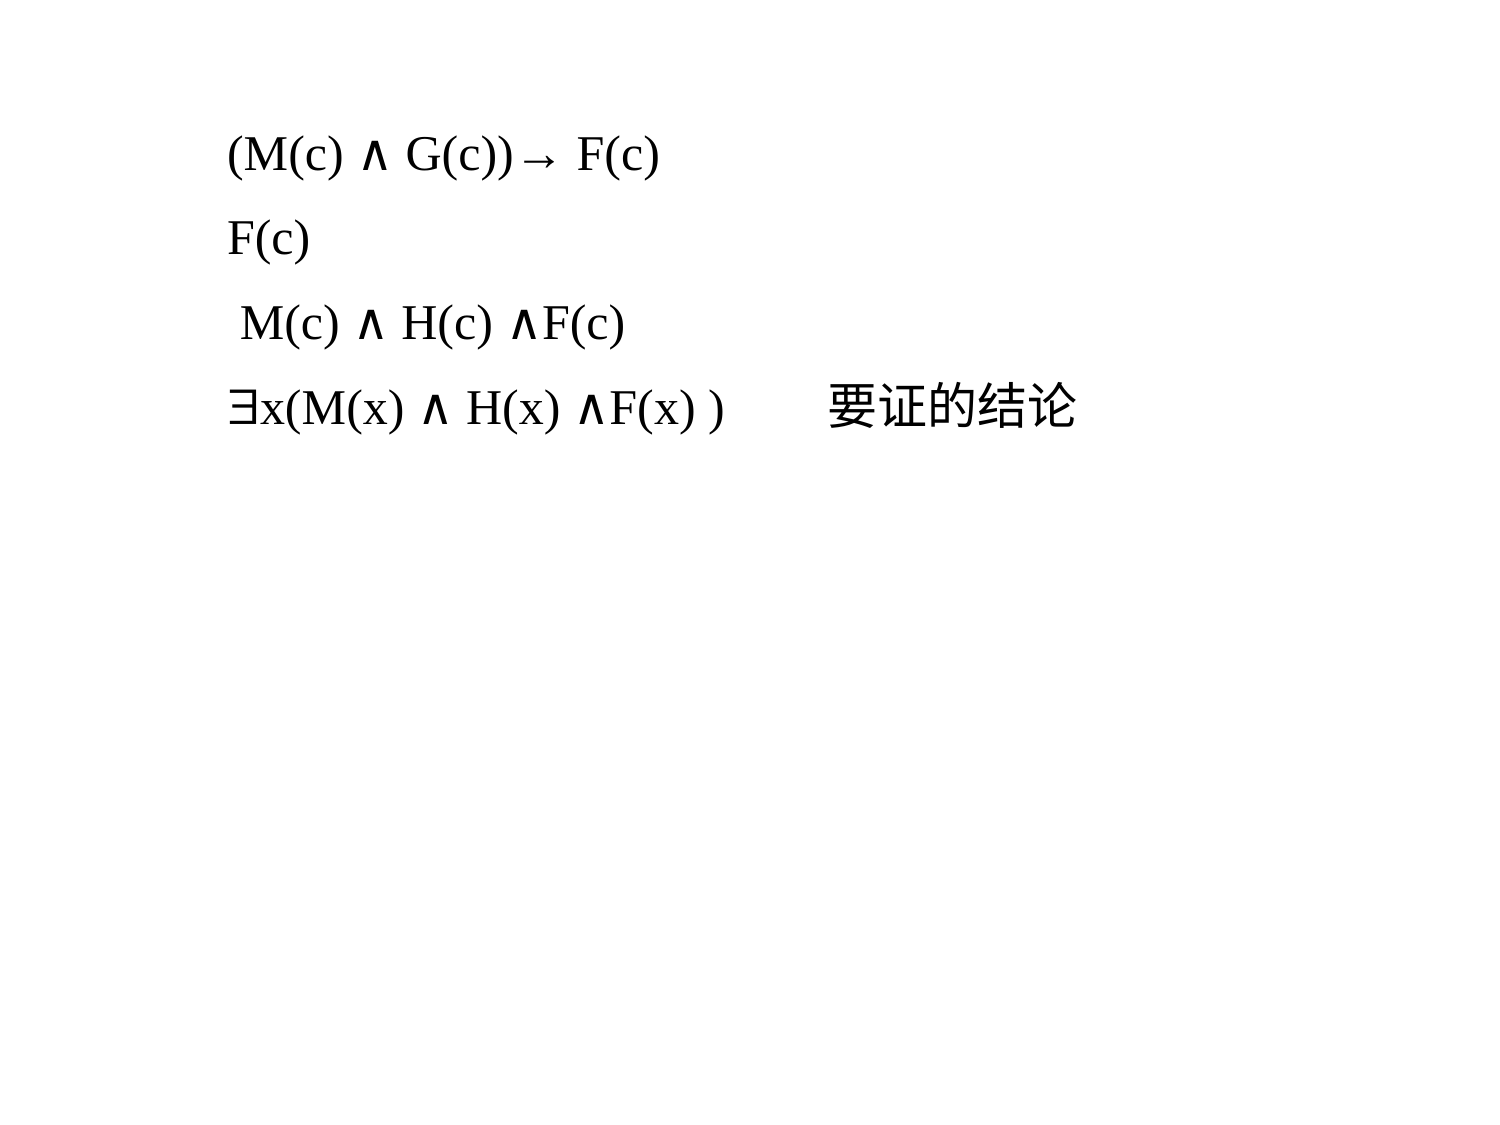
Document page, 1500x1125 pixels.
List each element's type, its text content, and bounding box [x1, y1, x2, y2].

text_box (M(c) ∧ G(c))→ F(c) F(c) M(c) ∧ H(c) ∧F(c) x(M(x) ∧ H(x) ∧F(x) ) 要证的结论 [212, 112, 1325, 613]
